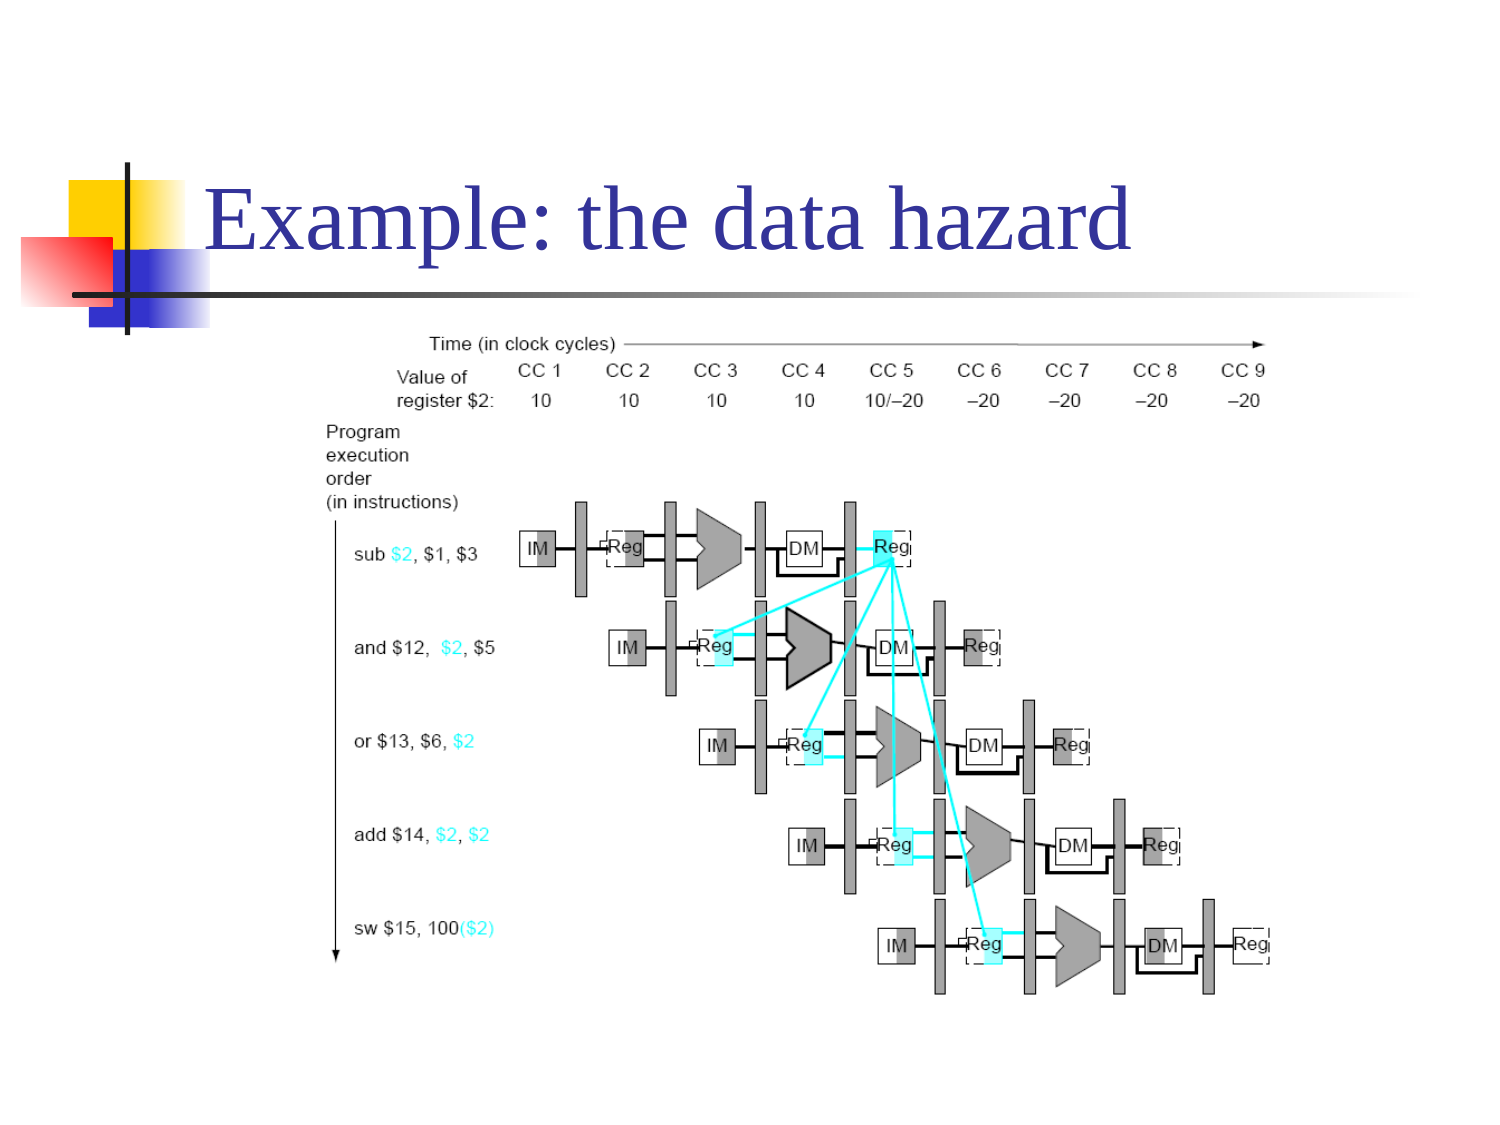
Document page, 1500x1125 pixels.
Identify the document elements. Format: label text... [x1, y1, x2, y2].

title Example: the data hazard [188, 34, 1468, 276]
picture [316, 327, 1282, 1027]
